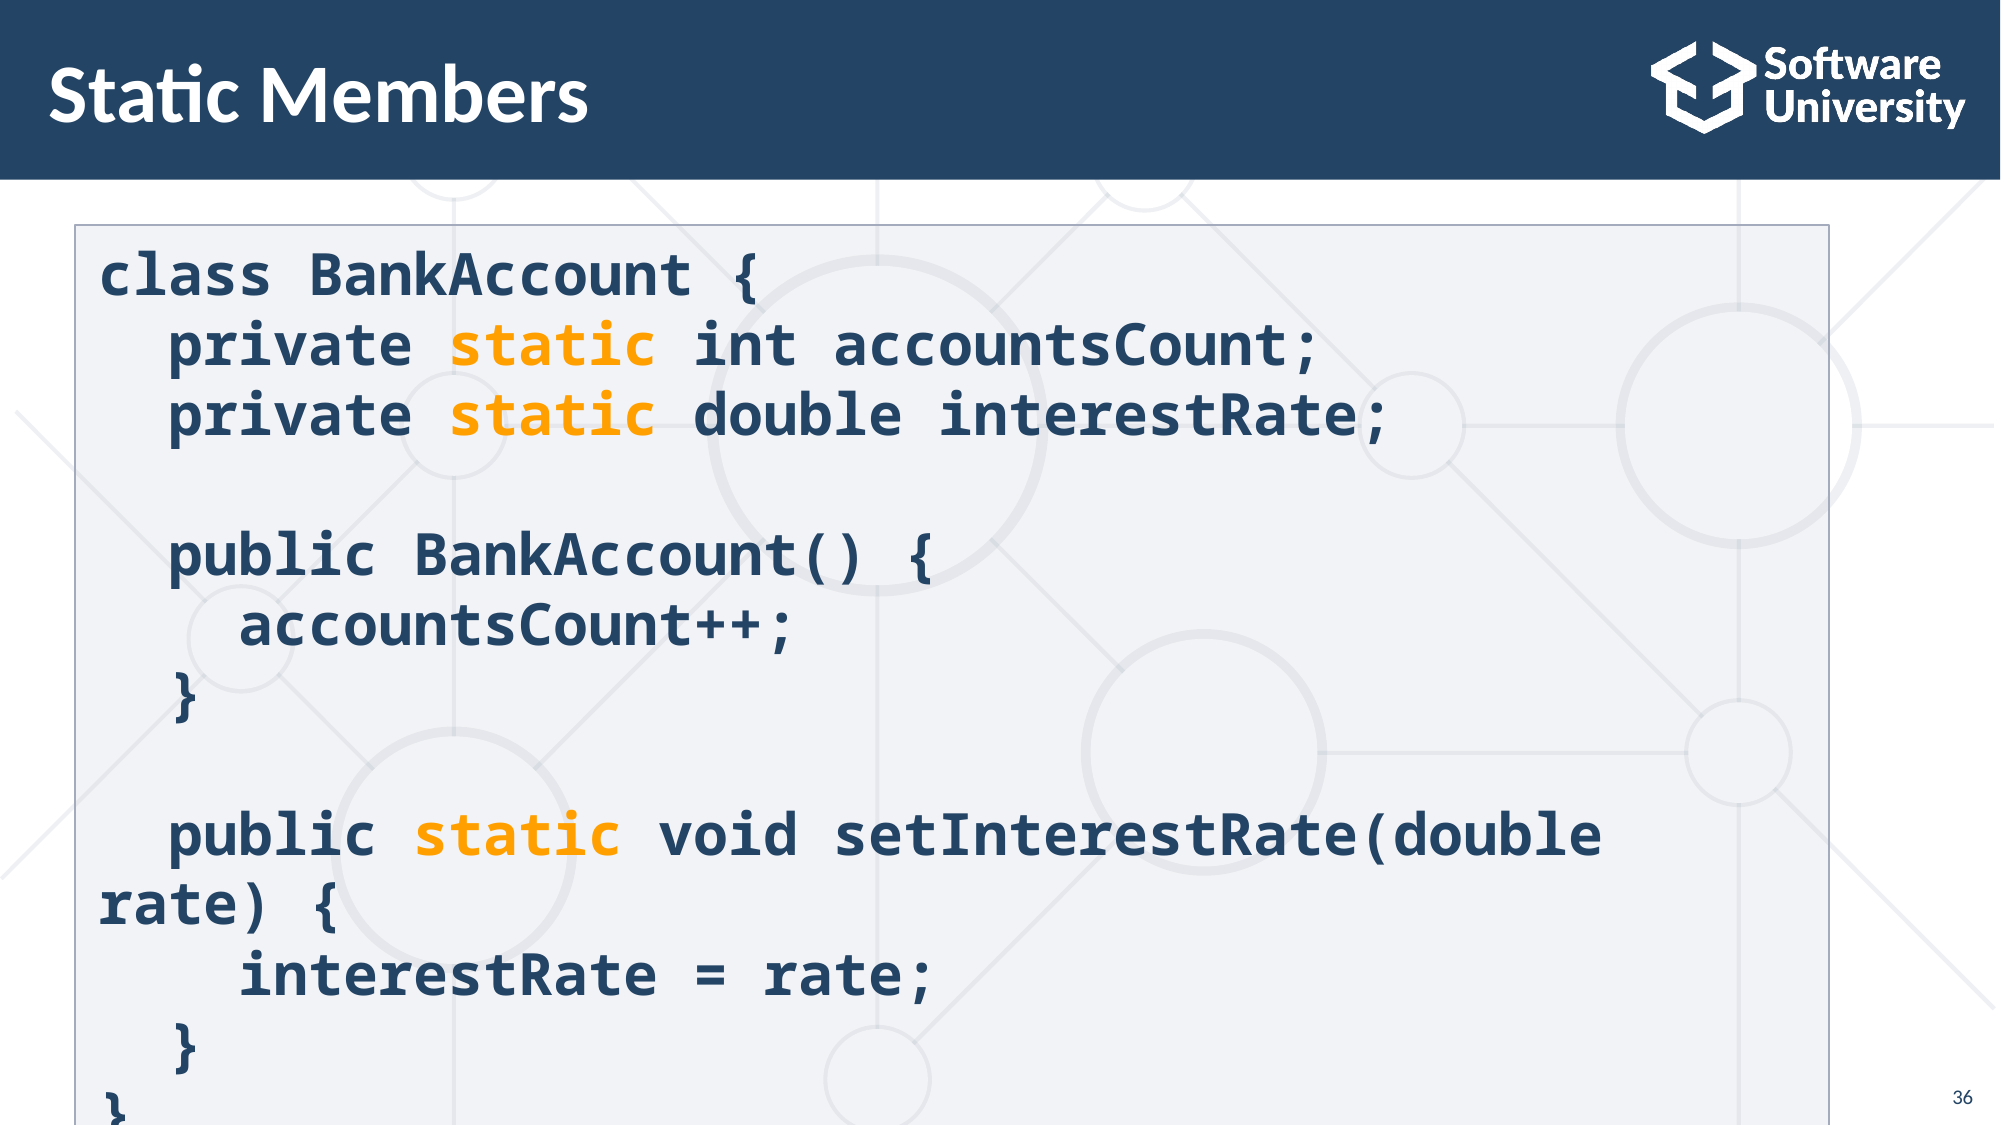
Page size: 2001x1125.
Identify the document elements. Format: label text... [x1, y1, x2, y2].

title Static Members [31, 16, 1625, 162]
slide_number 36 [1927, 1067, 1989, 1117]
text_box class BankAccount { private static int accountsCount; private static double interestRate; public BankAccount() { accountsCount++; } public static void setInterestRate(double rate) { interestRate = rate; } } [75, 224, 1830, 1125]
picture [1651, 41, 1966, 134]
